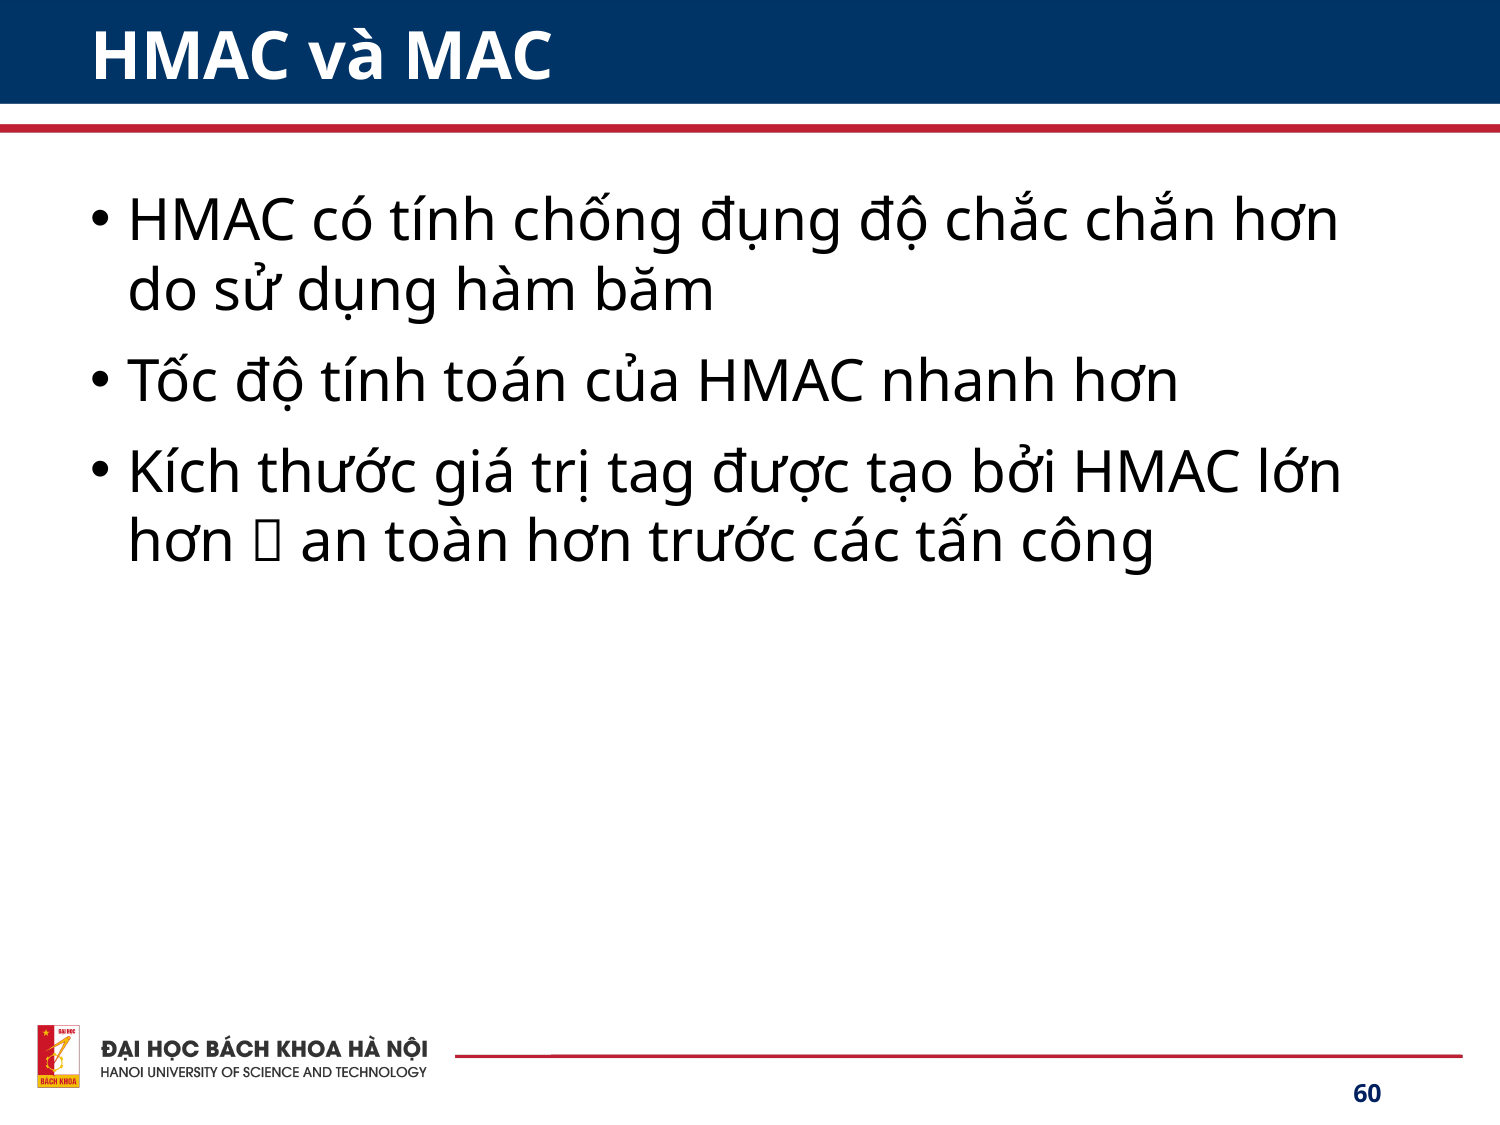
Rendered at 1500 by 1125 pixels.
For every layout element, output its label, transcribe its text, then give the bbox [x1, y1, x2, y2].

picture [0, 104, 1500, 1125]
list HMAC có tính chống đụng độ chắc chắn hơn do sử dụng hàm băm Tốc độ tính toán của HMAC nhanh hơn Kích thước giá trị tag được tạo bởi HMAC lớn hơn  an toàn hơn trước các tấn công [75, 174, 1425, 1014]
slide_number 60 [1059, 1064, 1397, 1125]
title HMAC và MAC [75, 11, 1397, 104]
